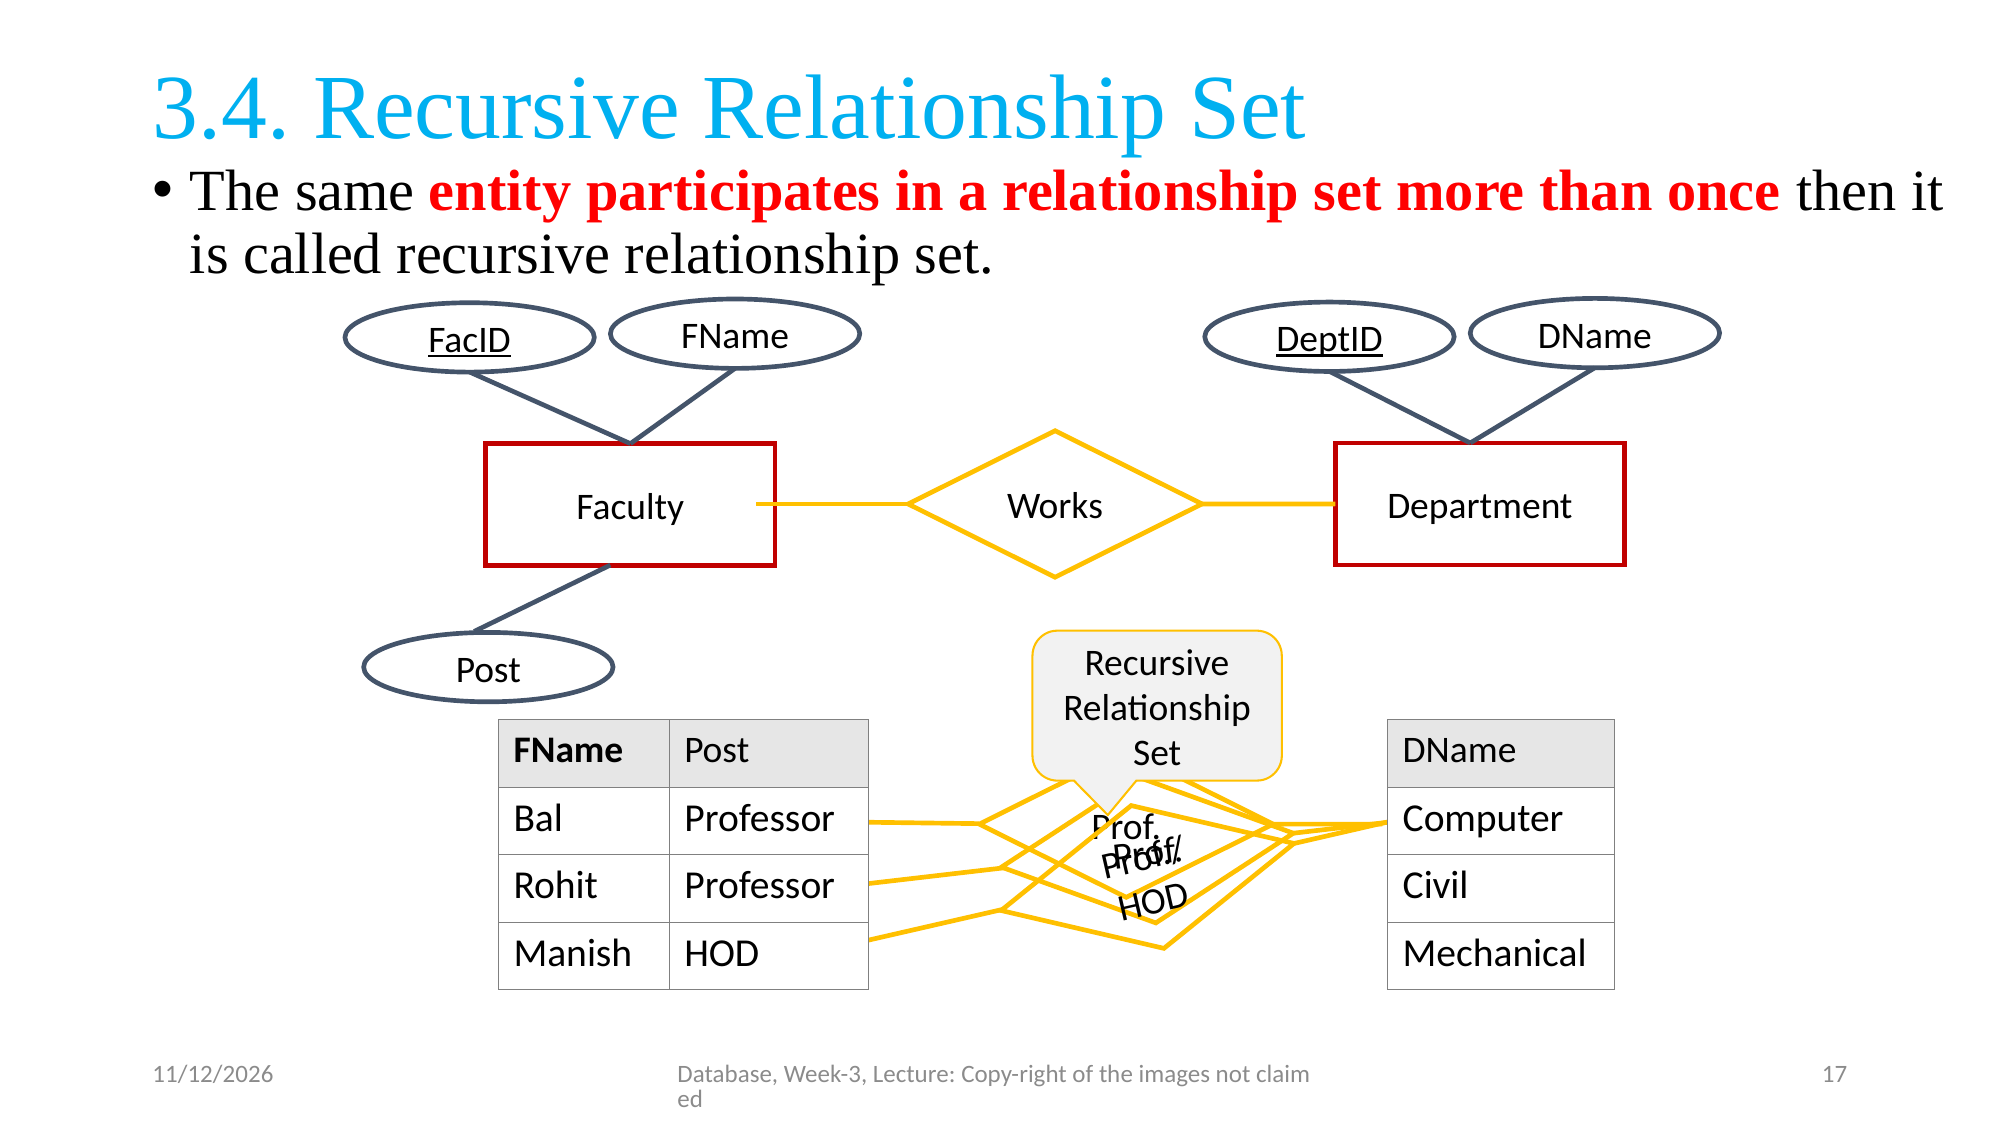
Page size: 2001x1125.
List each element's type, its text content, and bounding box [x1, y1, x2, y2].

table_header Post [670, 720, 868, 787]
list The same entity participates in a relationship set more than once then it is called recursive relationship set. [137, 152, 1971, 1070]
table_cell Manish [499, 923, 669, 989]
text_box Department [1334, 442, 1626, 566]
slide_number 17 [1412, 1070, 1863, 1103]
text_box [1329, 371, 1470, 443]
table_header FName [499, 720, 669, 787]
table_cell Professor [670, 855, 856, 922]
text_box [474, 565, 611, 632]
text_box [630, 368, 735, 444]
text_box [1470, 367, 1595, 443]
text_box DName [1469, 297, 1721, 369]
text_box Post [362, 631, 615, 703]
text_box Works [907, 429, 1202, 579]
table_cell Computer [1435, 788, 1614, 854]
text_box FacID [343, 301, 596, 374]
text_box Faculty [485, 443, 776, 567]
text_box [856, 803, 1442, 950]
table_cell HOD [670, 923, 868, 989]
text_box DeptID [1203, 301, 1456, 373]
table_cell Civil [1442, 855, 1614, 922]
text_box FName [609, 297, 861, 370]
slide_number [137, 1070, 588, 1103]
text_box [469, 372, 630, 444]
title 3.4. Recursive Relationship Set [137, 0, 1863, 152]
table_header DName [1388, 720, 1614, 787]
table_cell Rohit [499, 855, 669, 922]
table_cell Professor [670, 788, 862, 854]
text_box Recursive Relationship Set [1031, 629, 1283, 776]
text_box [862, 776, 1435, 803]
table_cell Mechanical [1388, 923, 1614, 989]
footer Database, Week-3, Lecture: Copy-right of the images not claimed [662, 1070, 1338, 1103]
table_cell Bal [499, 788, 669, 854]
